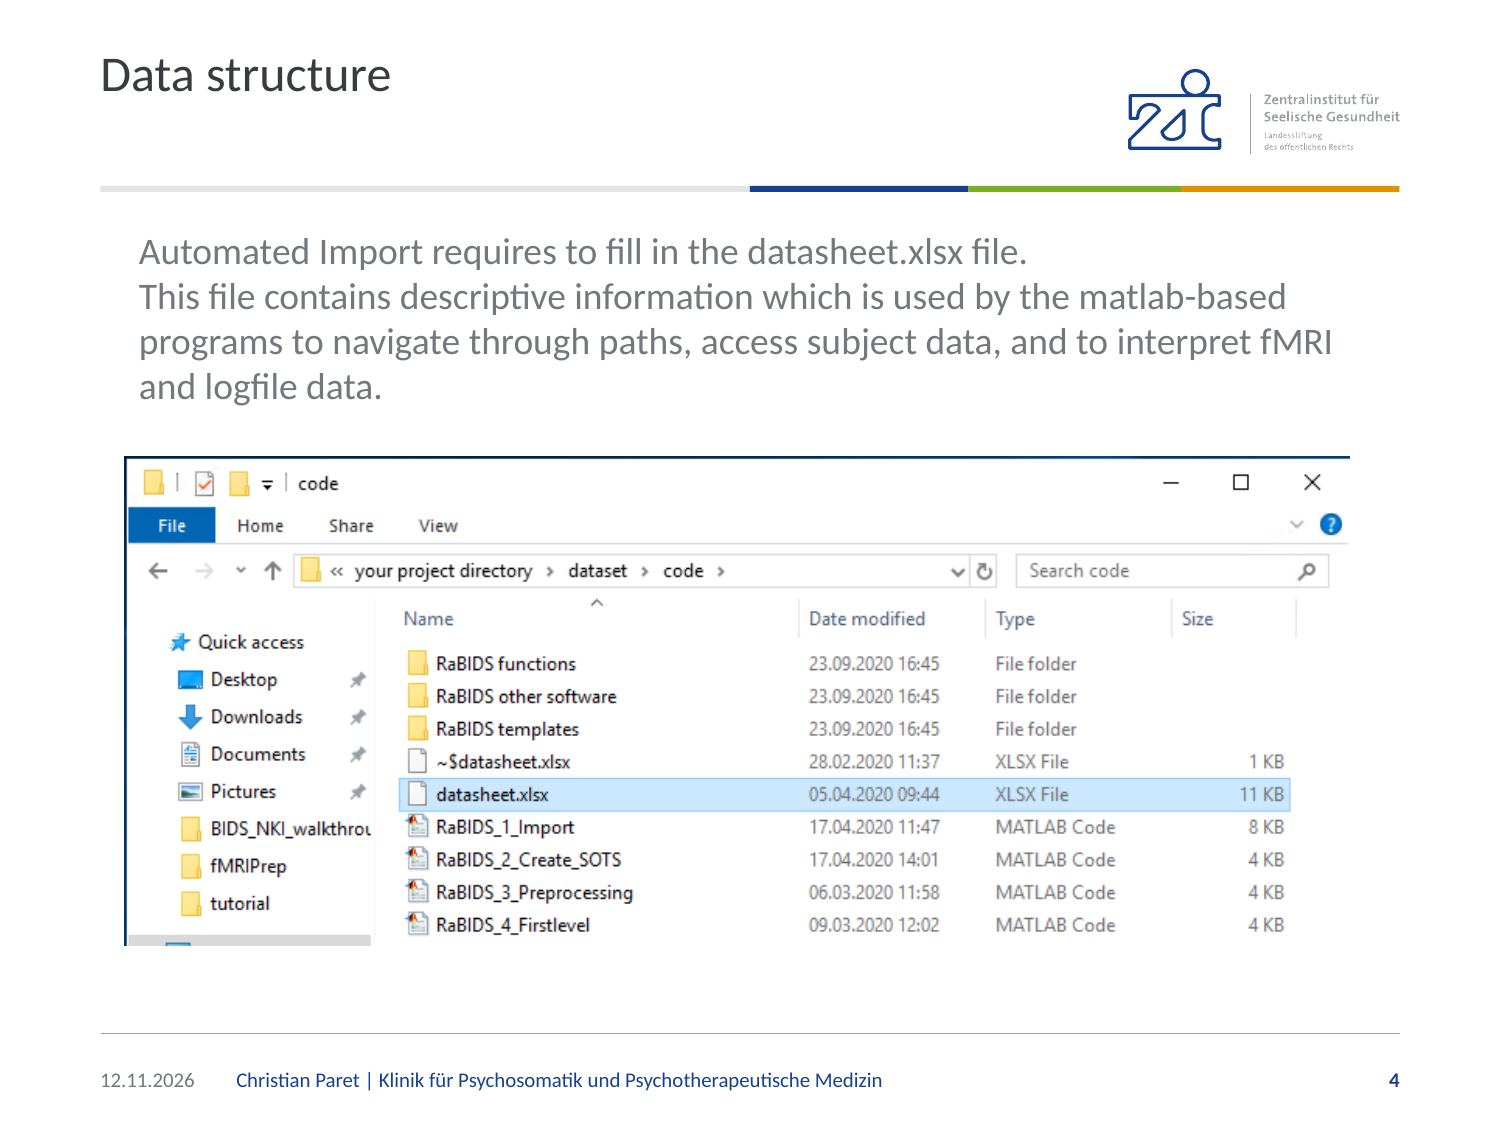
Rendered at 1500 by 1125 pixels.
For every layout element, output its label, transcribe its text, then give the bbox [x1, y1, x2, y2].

footer Christian Paret | Klinik für Psychosomatik und Psychotherapeutische Medizin [236, 1055, 1217, 1103]
text_box Automated Import requires to fill in the datasheet.xlsx file. This file contains descriptive information which is used by the matlab-based programs to navigate through paths, access subject data, and to interpret fMRI and logfile data. [124, 219, 1411, 415]
list [100, 220, 1400, 947]
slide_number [100, 1055, 219, 1103]
picture [124, 456, 1350, 946]
slide_number 4 [1311, 1055, 1400, 1103]
title Data structure [100, 41, 987, 166]
